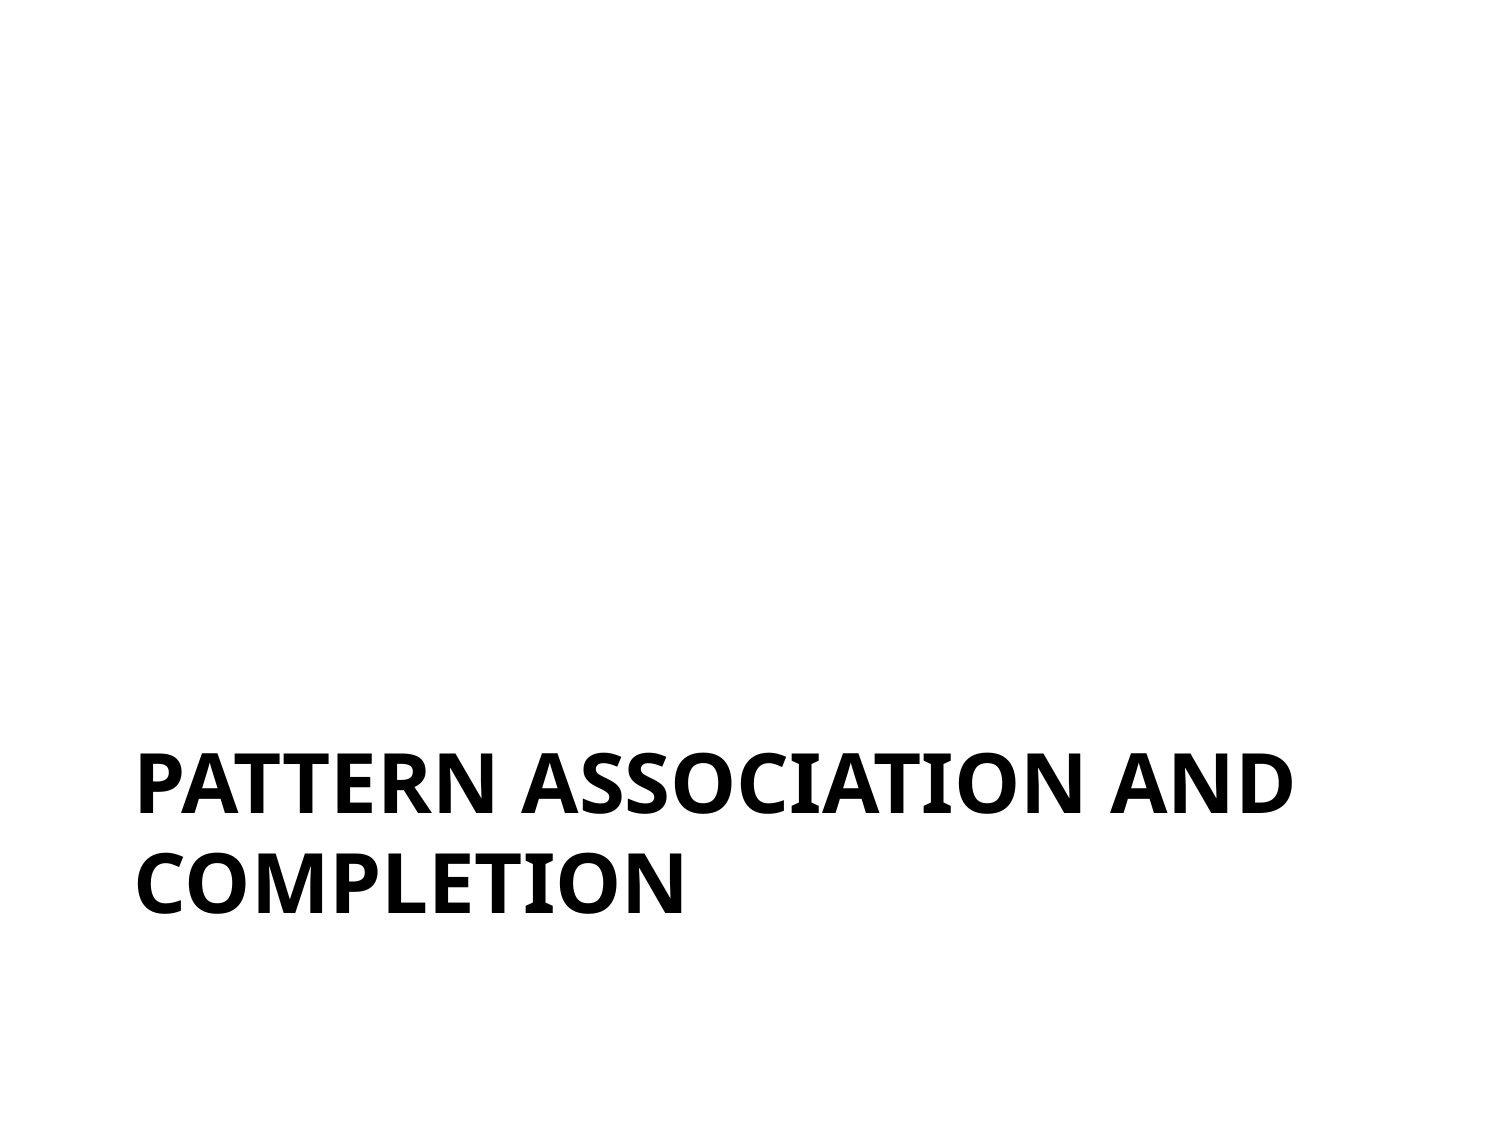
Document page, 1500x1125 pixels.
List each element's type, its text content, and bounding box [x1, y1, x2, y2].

title Pattern association and completion [118, 722, 1394, 947]
